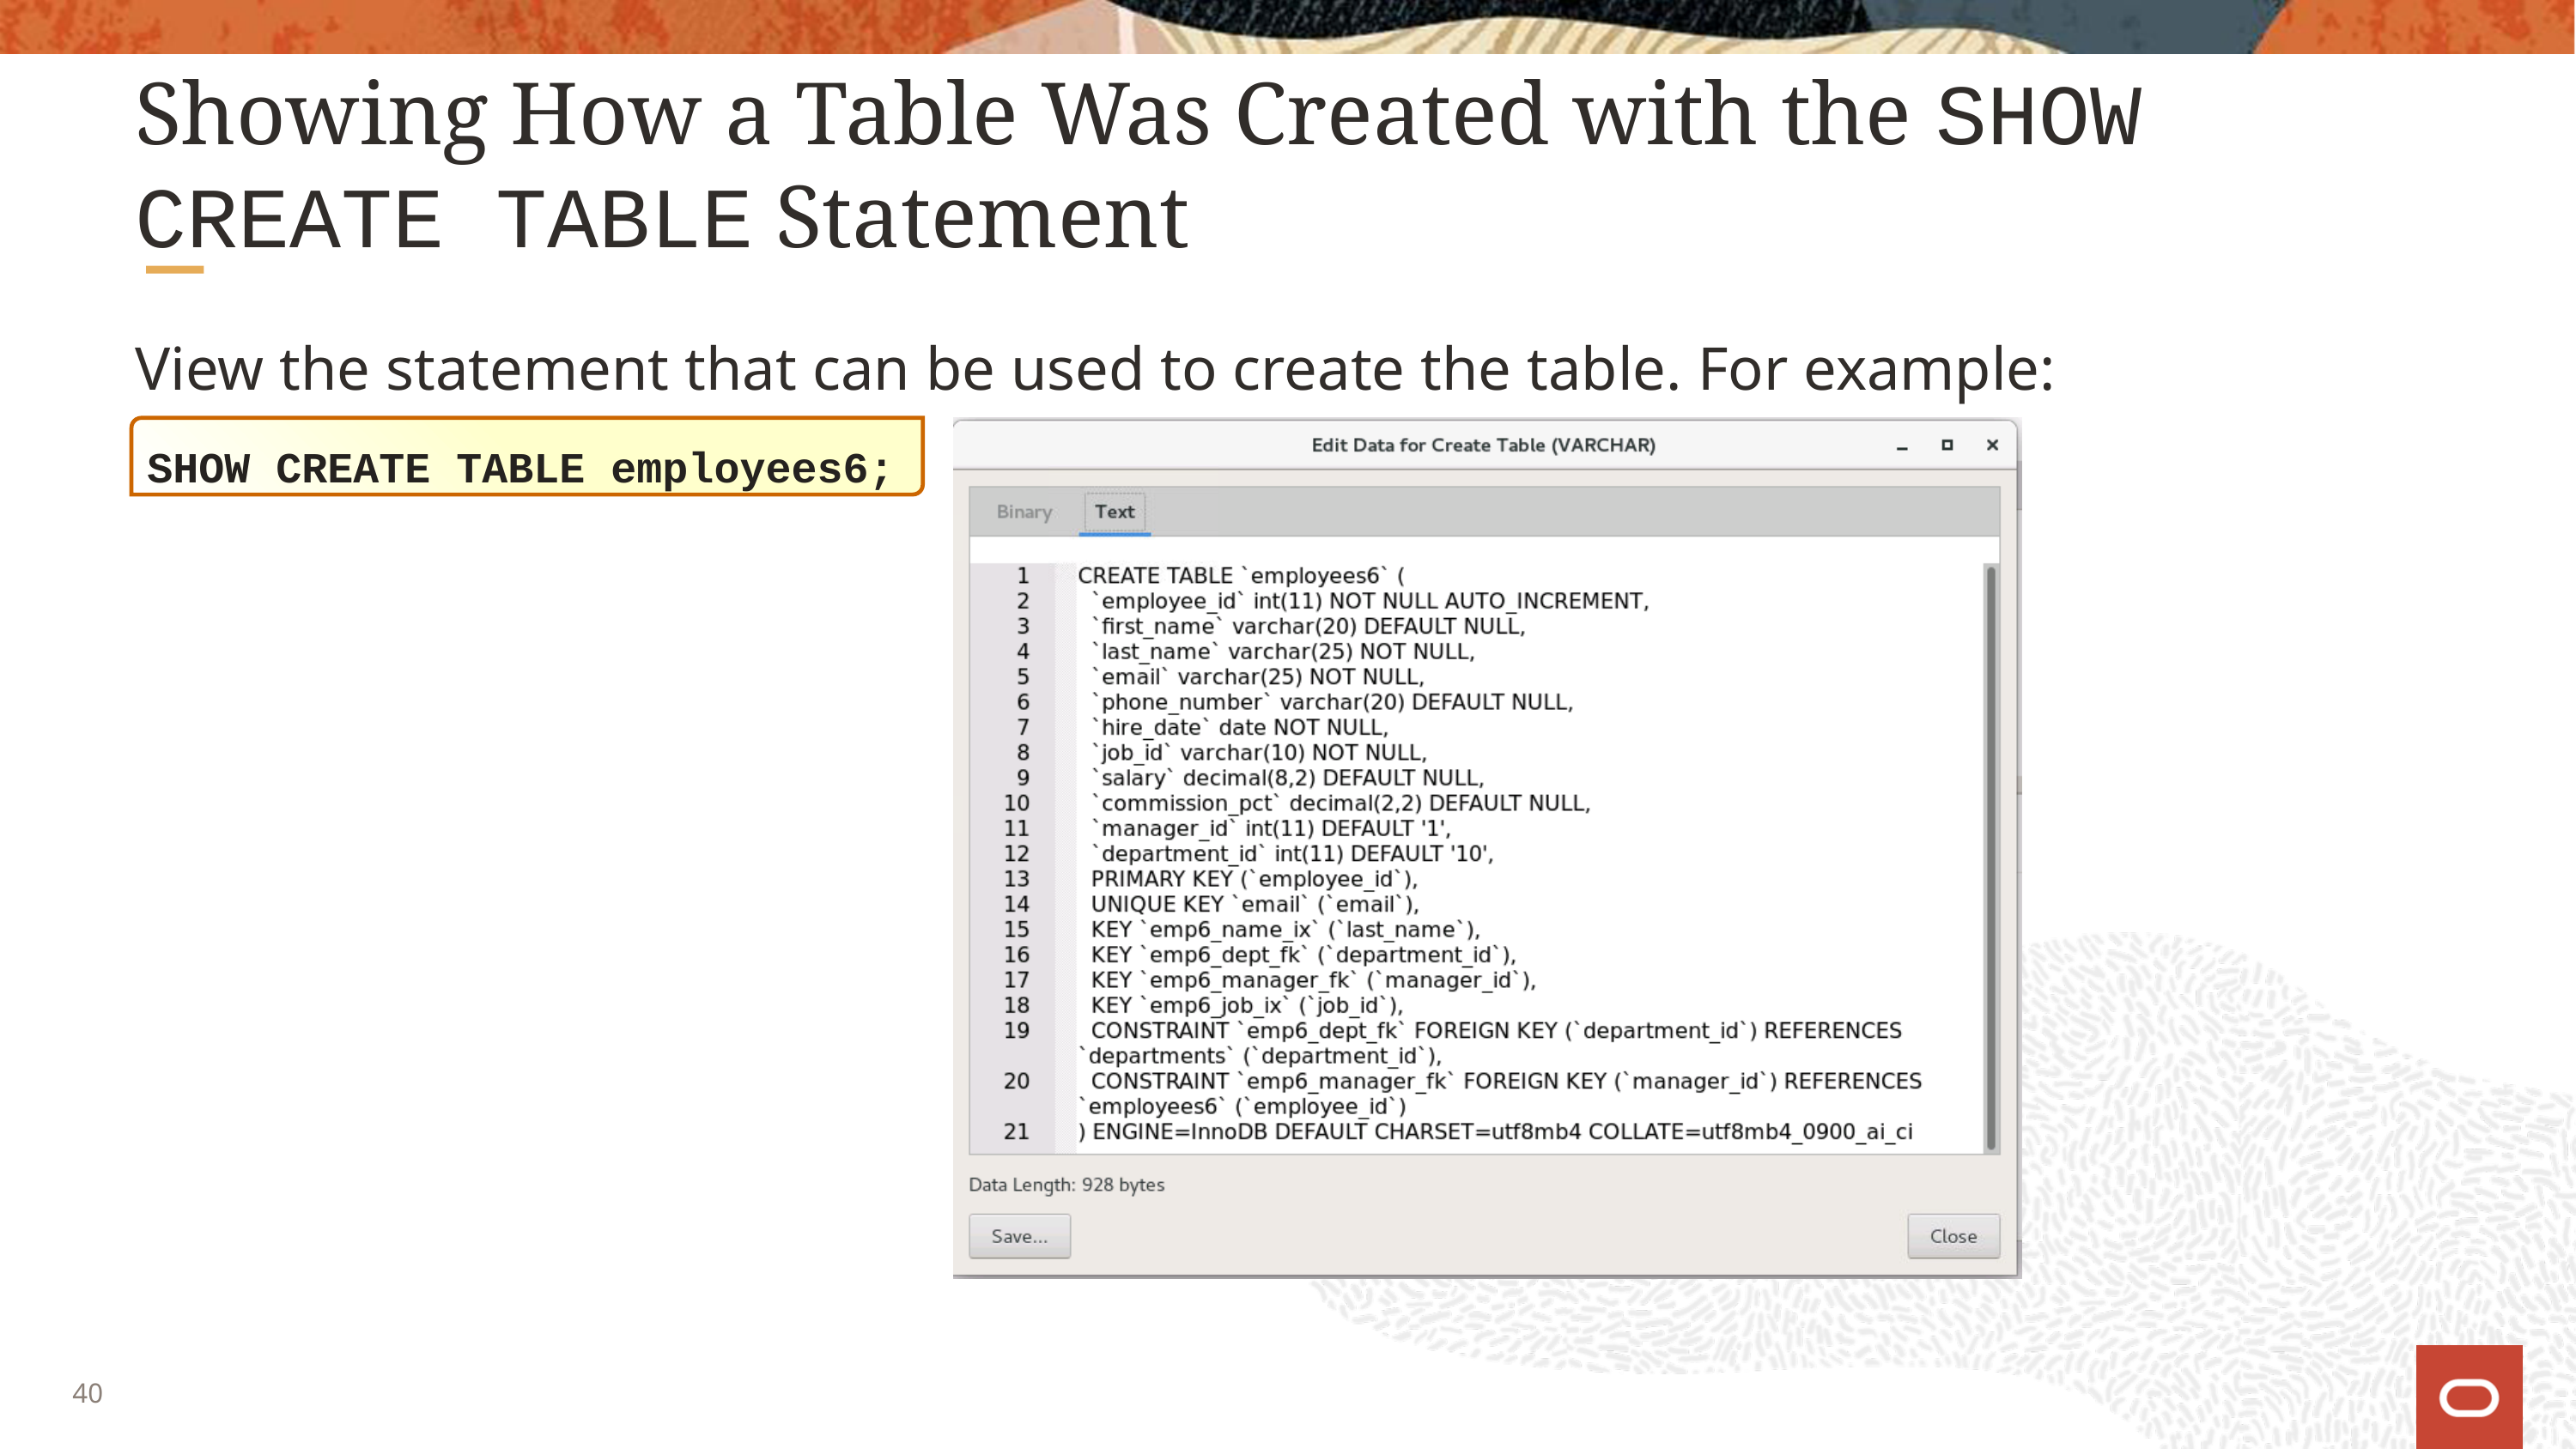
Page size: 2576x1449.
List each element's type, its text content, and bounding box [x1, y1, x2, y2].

list View the statement that can be used to create the table. For example: [131, 319, 2445, 401]
title Showing How a Table Was Created with the SHOW CREATE TABLE Statement [131, 54, 2445, 258]
picture [0, 0, 2576, 54]
picture [2416, 1345, 2523, 1449]
picture [952, 417, 2023, 1280]
text_box SHOW CREATE TABLE employees6; [131, 417, 923, 495]
